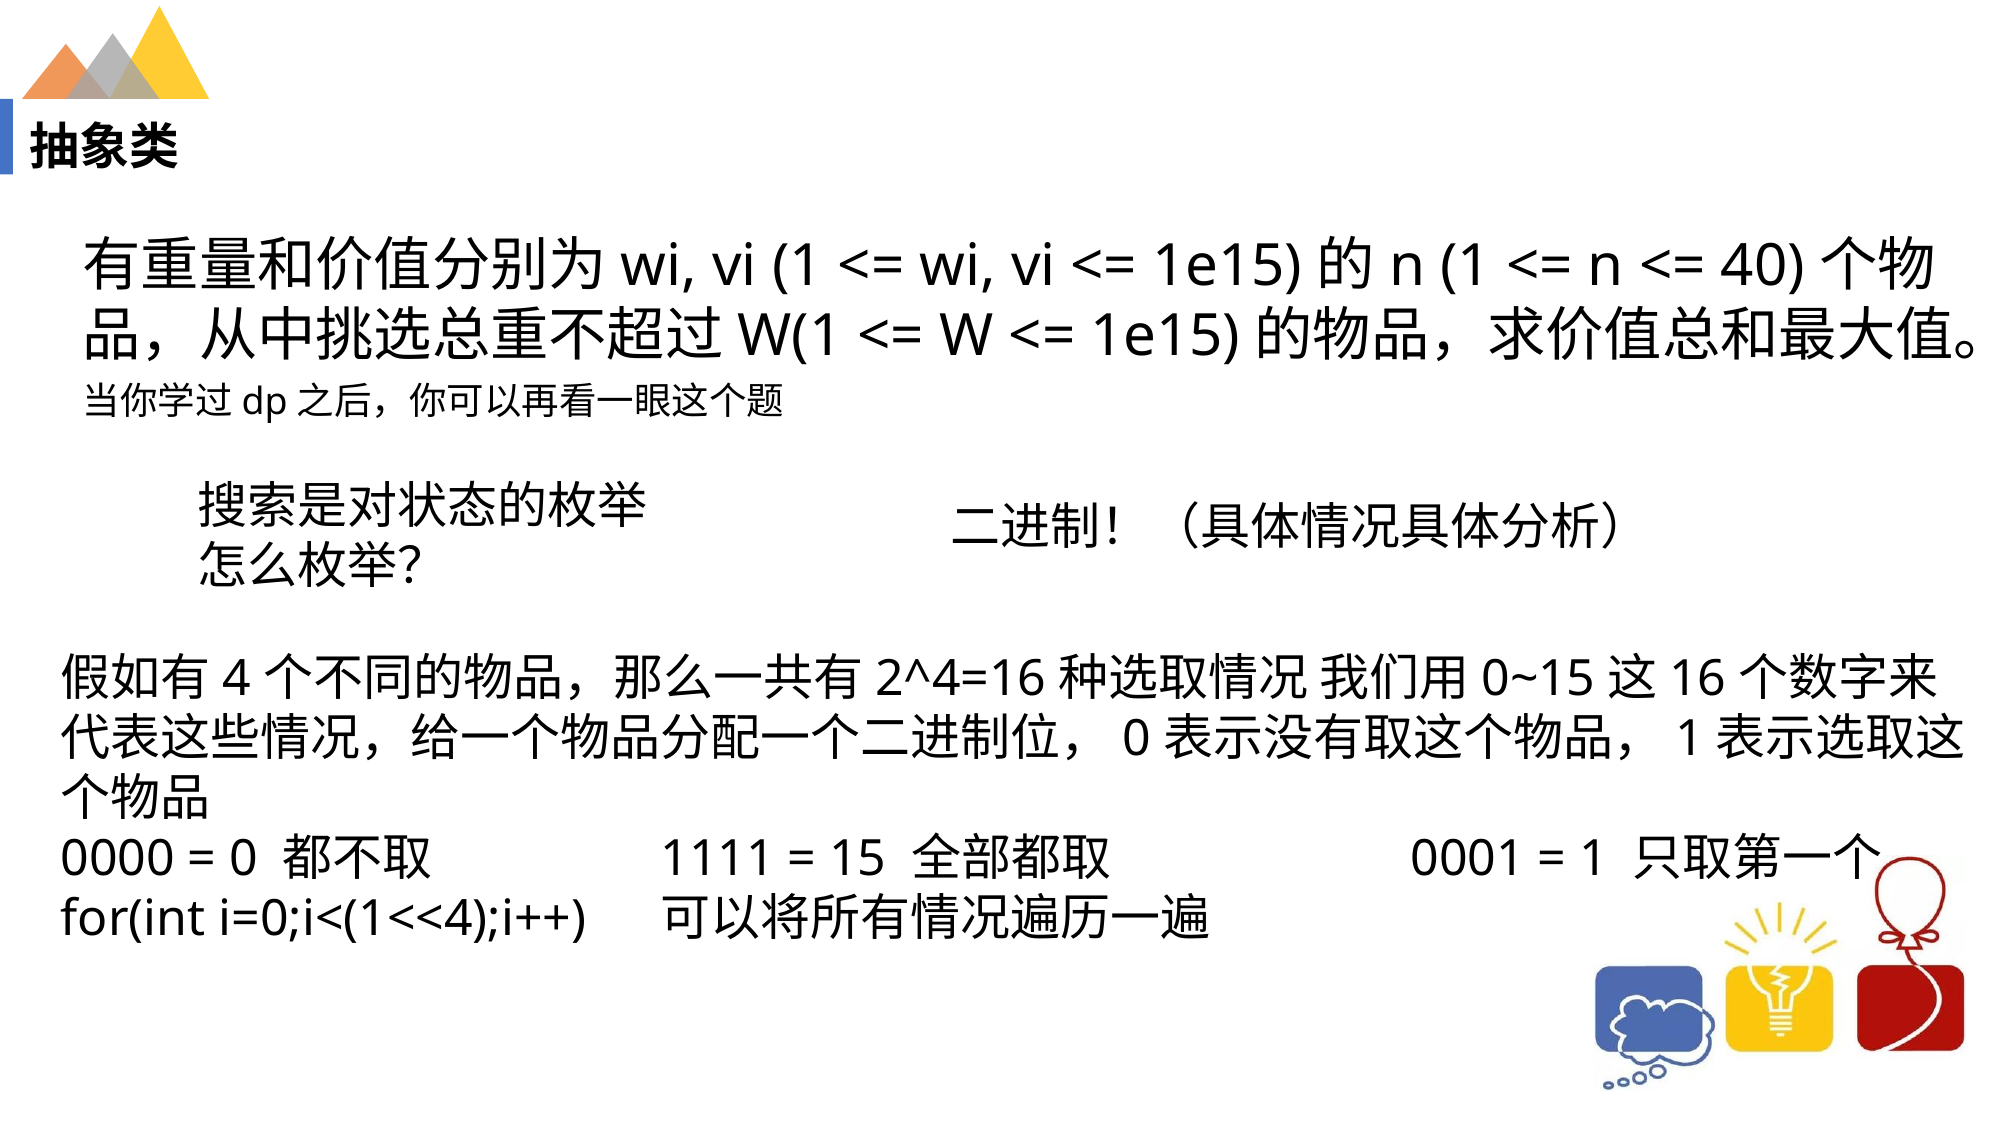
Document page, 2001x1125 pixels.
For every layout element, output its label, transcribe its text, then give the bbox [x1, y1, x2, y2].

title 抽象类 [14, 113, 210, 183]
text_box 当你学过dp之后，你可以再看一眼这个题 [67, 369, 879, 430]
text_box 有重量和价值分别为wi, vi (1 <= wi, vi <= 1e15)的n (1 <= n <= 40)个物品，从中挑选总重不超过W(1 <= W <= 1e15)的物品，求价值总和最大值。 [67, 219, 2000, 375]
text_box 搜索是对状态的枚举 怎么枚举？ [182, 466, 737, 601]
text_box 二进制！（具体情况具体分析） [935, 486, 1771, 562]
text_box 假如有4个不同的物品，那么一共有2^4=16种选取情况 我们用0~15这16个数字来代表这些情况，给一个物品分配一个二进制位，0表示没有取这个物品，1表示选取这个物品 0000 = 0 都不取 1111 = 15 全部都取 0001 = 1 只取第一个 for(int i=0;i<(1<<4);i++) 可以将所有情况遍历一遍 [45, 637, 2000, 953]
